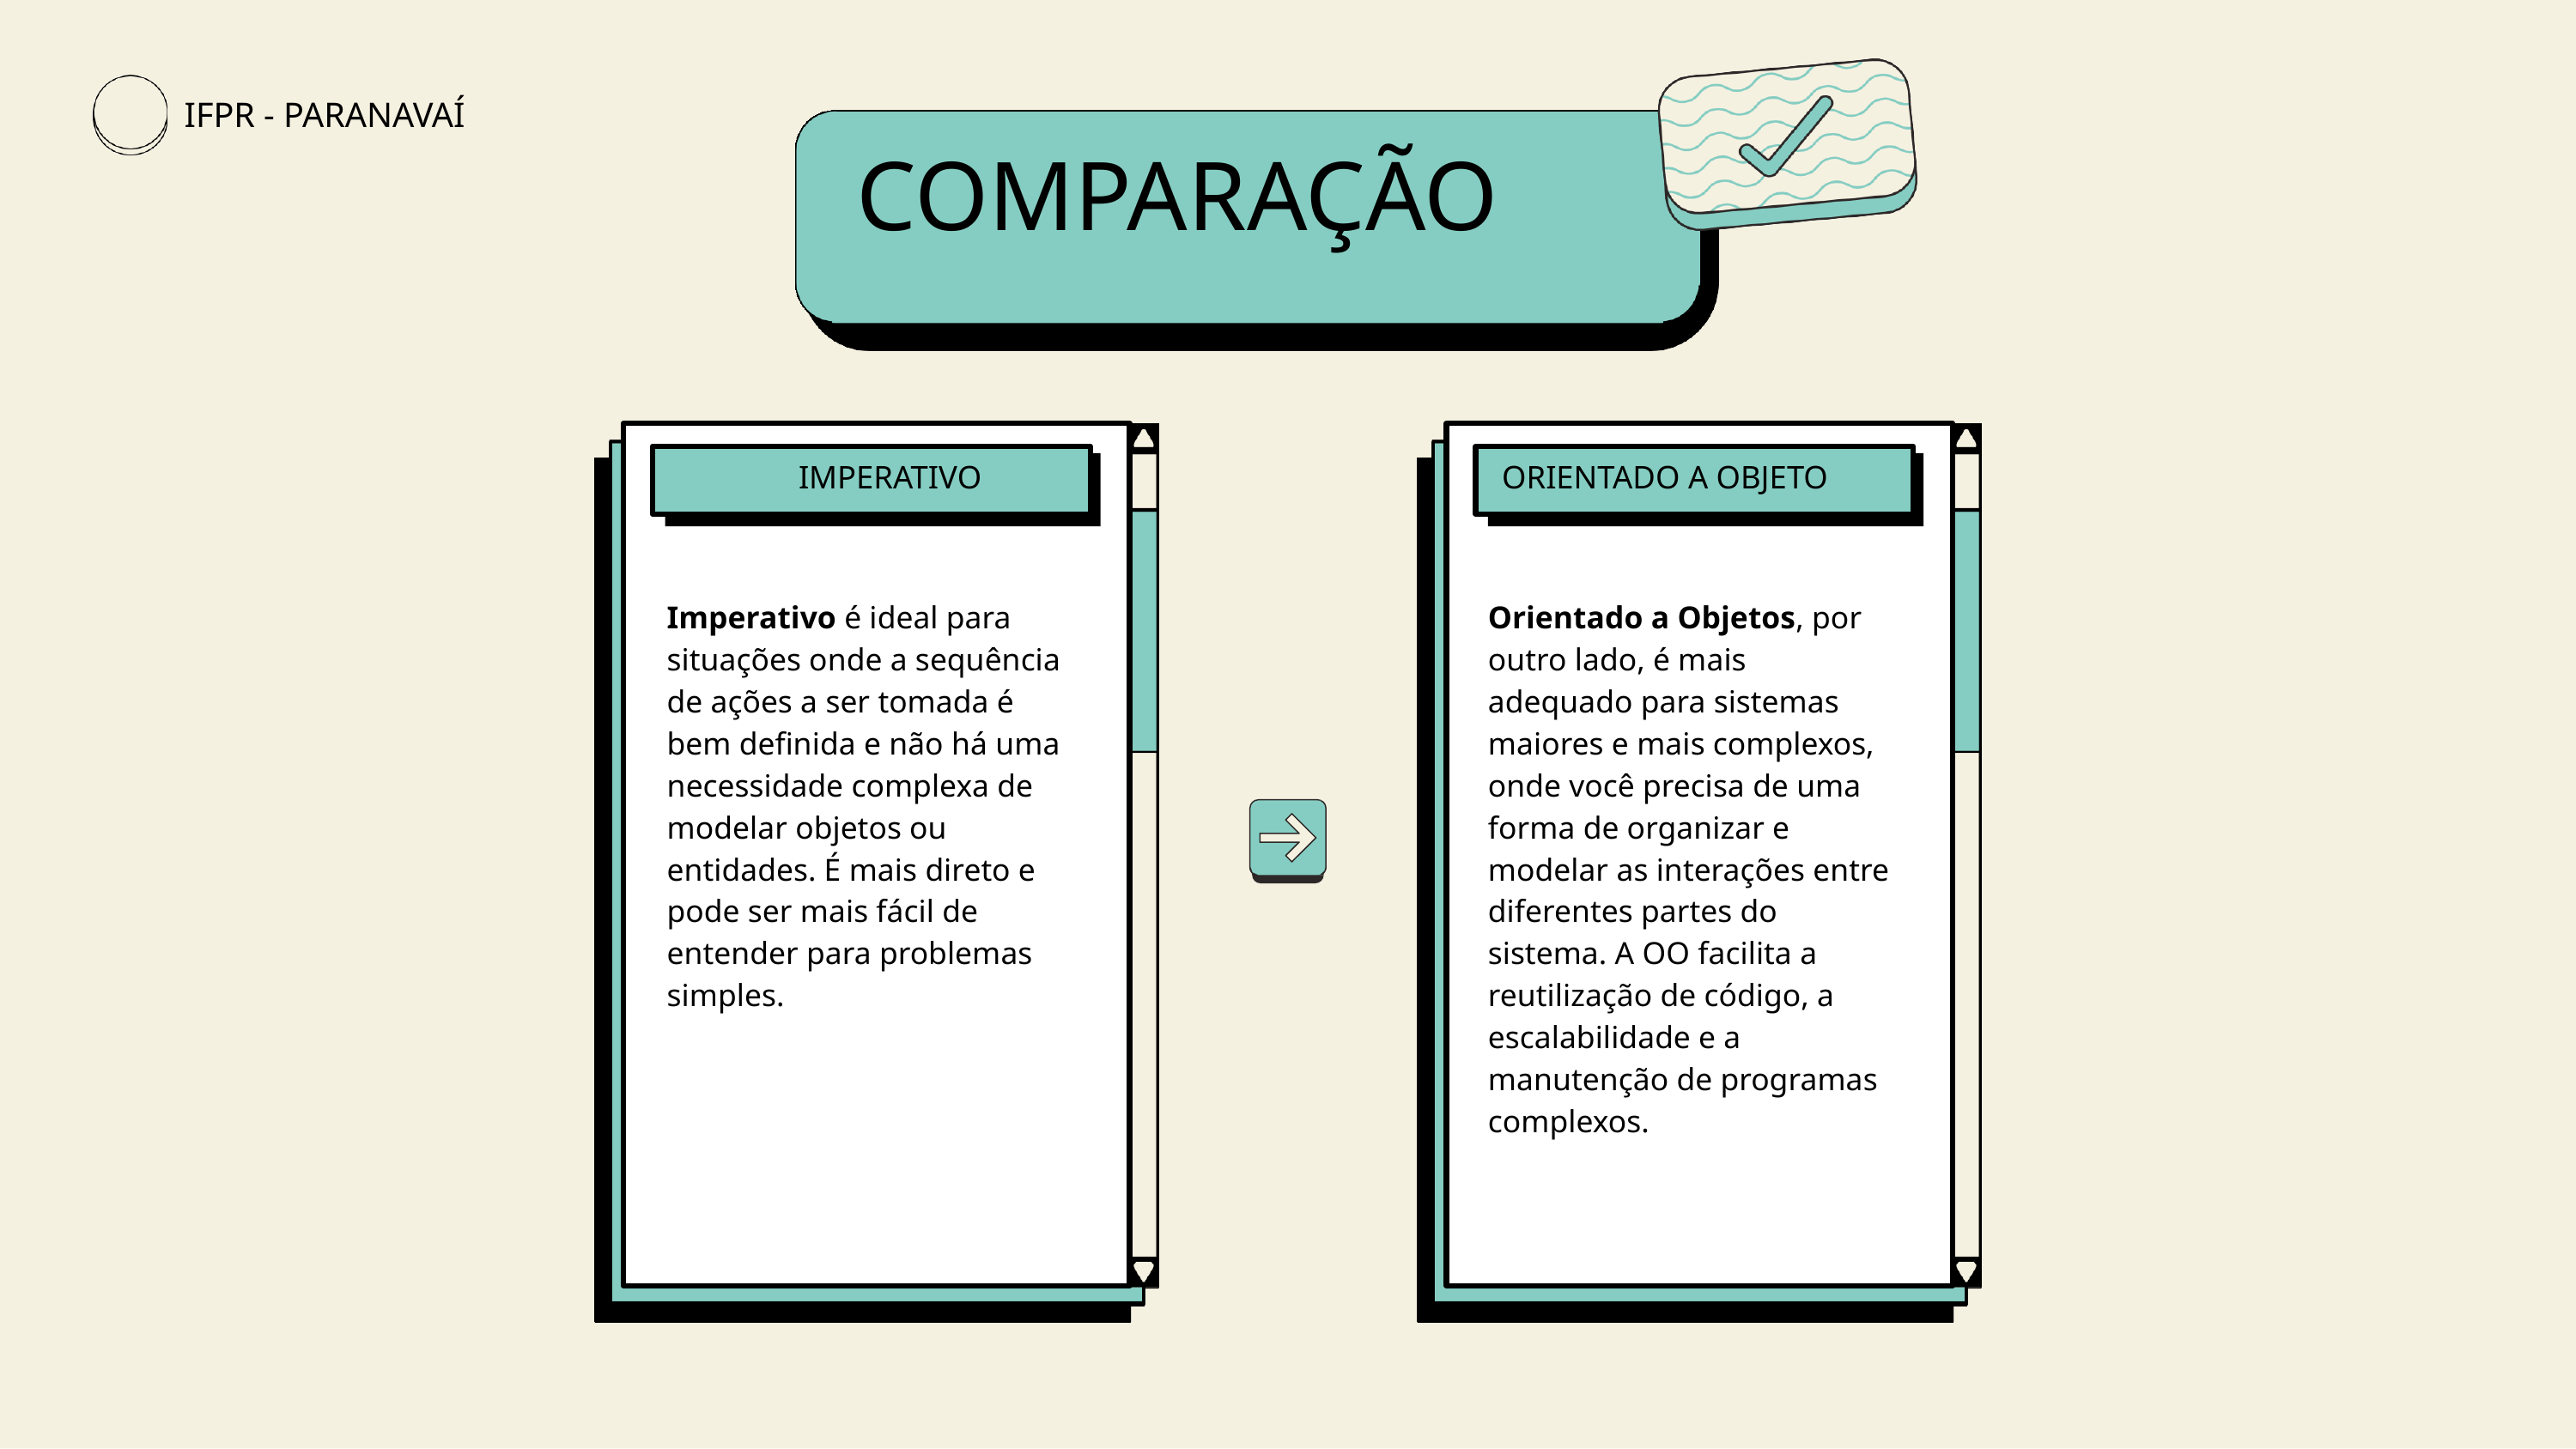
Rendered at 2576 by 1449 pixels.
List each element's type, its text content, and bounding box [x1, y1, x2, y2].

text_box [1475, 446, 1914, 515]
picture [1417, 423, 1982, 1323]
title IFPR - PARANAVAÍ [182, 91, 652, 336]
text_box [652, 446, 1091, 515]
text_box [623, 422, 1130, 1287]
picture [93, 75, 167, 156]
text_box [1249, 798, 1327, 884]
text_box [1446, 422, 1953, 1287]
picture [793, 58, 1917, 351]
picture [593, 423, 1159, 1323]
